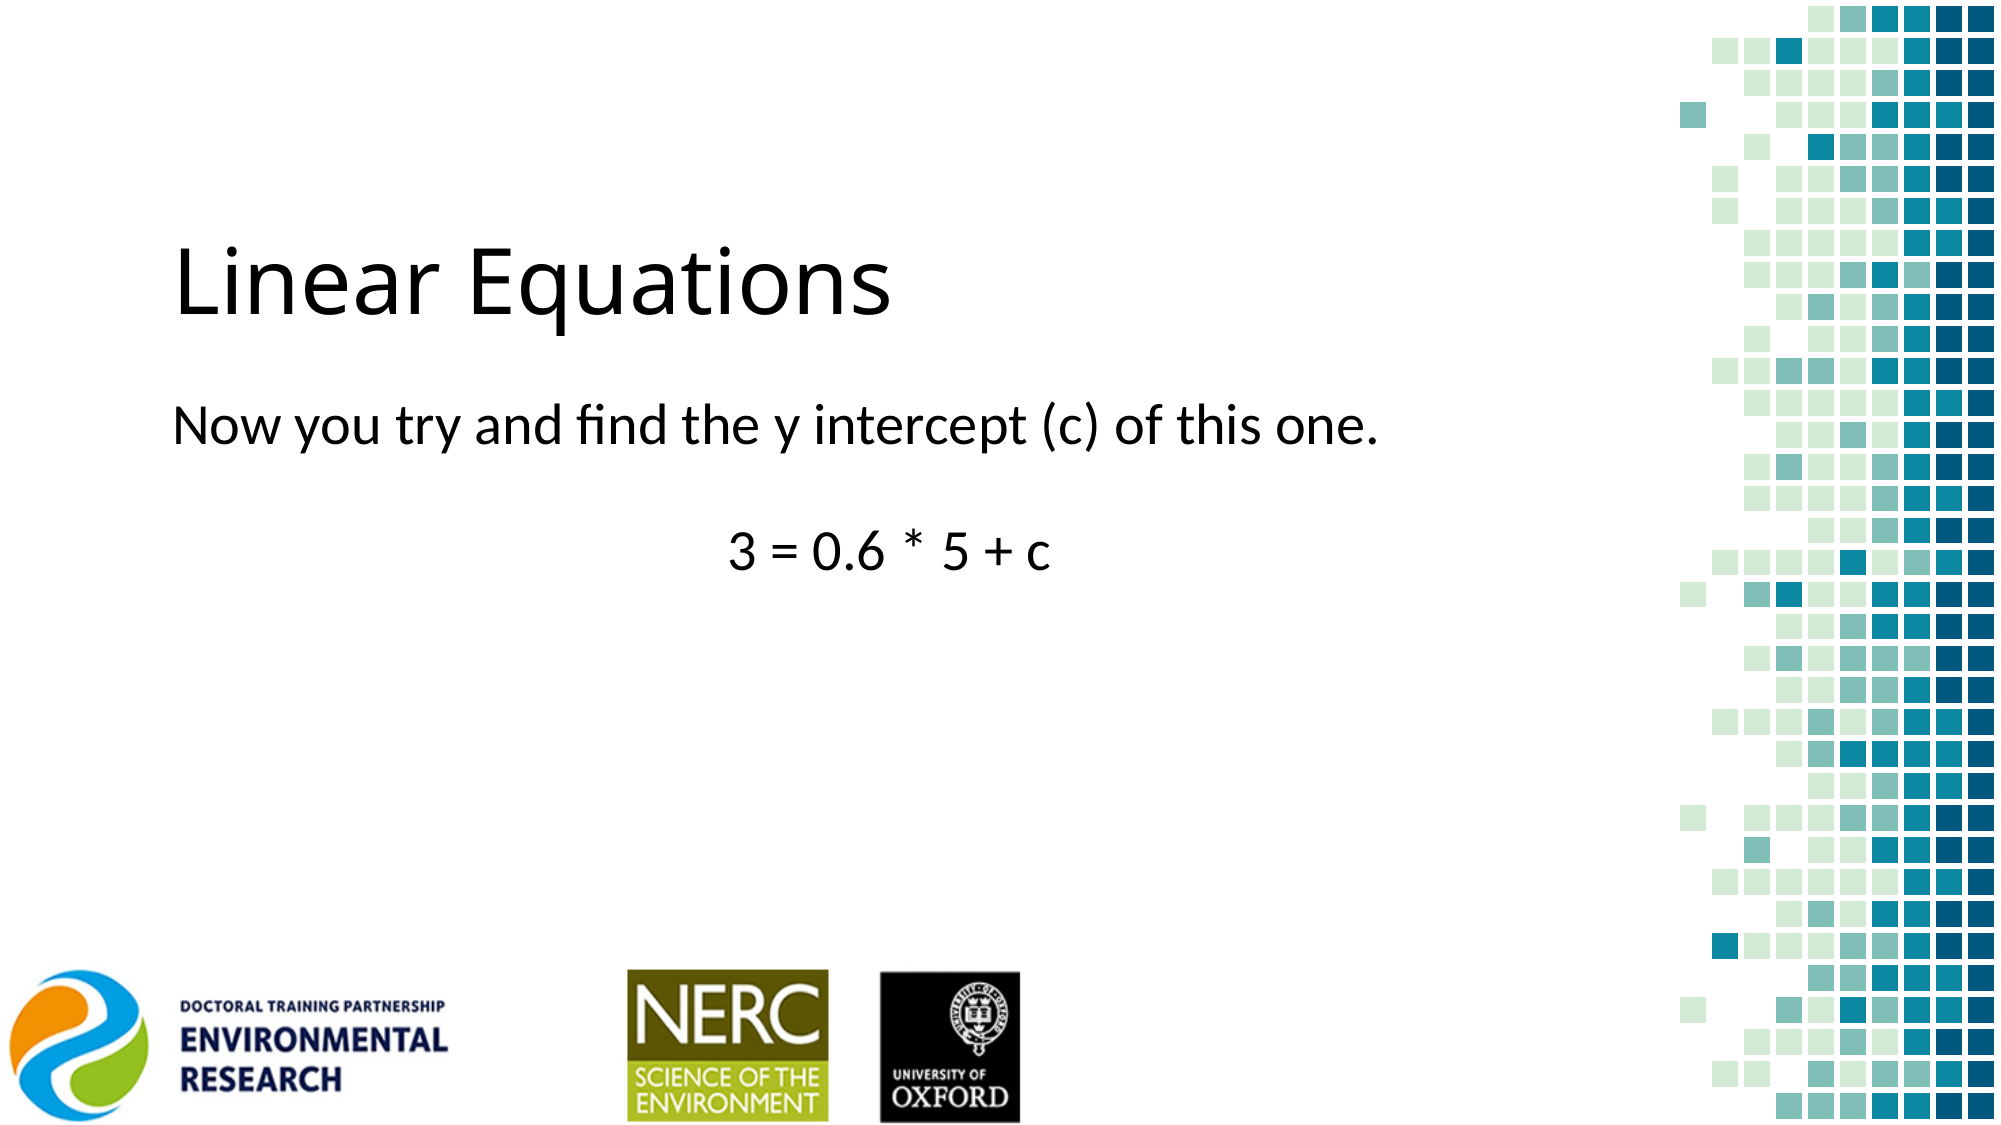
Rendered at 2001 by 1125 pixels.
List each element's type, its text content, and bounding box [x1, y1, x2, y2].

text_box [0, 964, 1676, 1125]
title Linear Equations [157, 161, 1636, 350]
list Now you try and find the y intercept (c) of this one. 3 = 0.6 * 5 + c [157, 379, 1636, 964]
